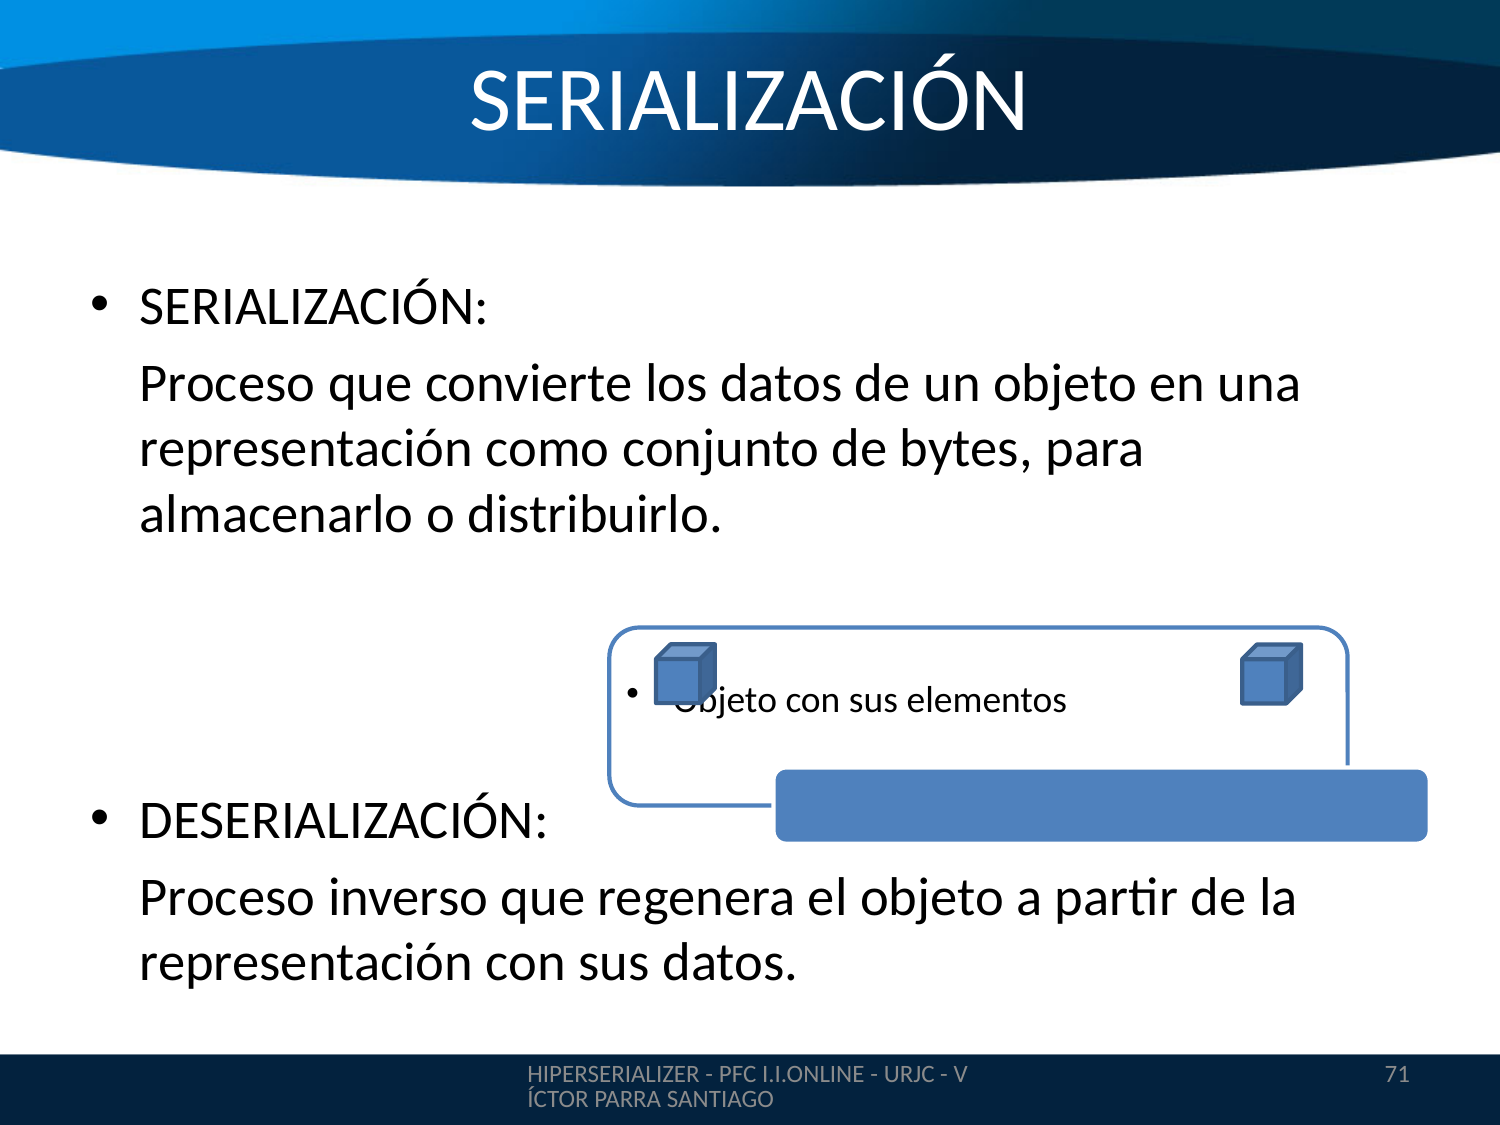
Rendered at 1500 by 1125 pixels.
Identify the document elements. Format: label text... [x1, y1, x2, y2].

footer HIPERSERIALIZER - PFC I.I.ONLINE - URJC - VÍCTOR PARRA SANTIAGO [512, 1042, 988, 1103]
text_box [609, 480, 1430, 844]
picture [0, 0, 1500, 1125]
title SERIALIZACIÓN [75, 0, 1425, 188]
slide_number 71 [1074, 1042, 1425, 1103]
list SERIALIZACIÓN: Proceso que convierte los datos de un objeto en una representación como conjunto de bytes, para almacenarlo o distribuirlo. DESERIALIZACIÓN: Proceso inverso que regenera el objeto a partir de la representación con sus datos. [75, 262, 1425, 1005]
